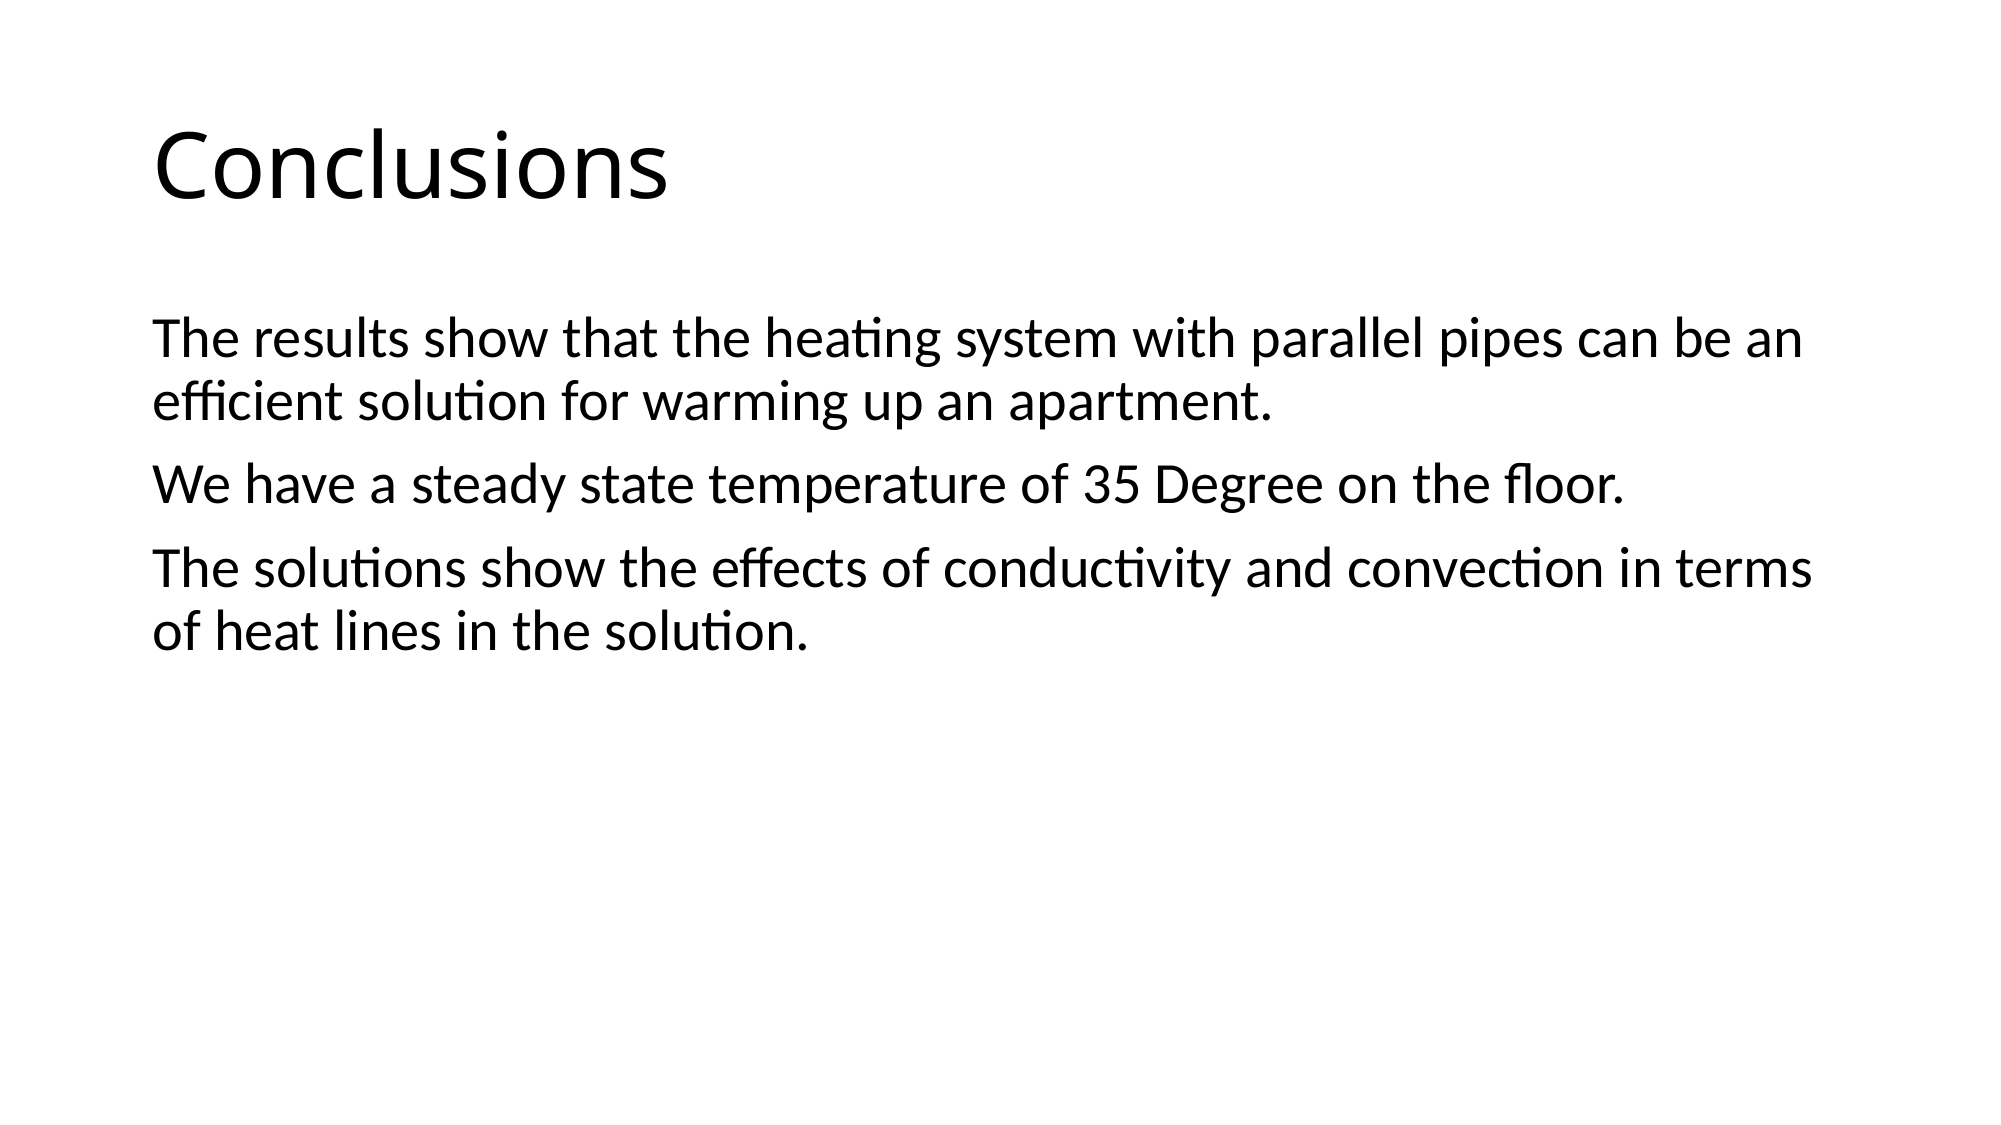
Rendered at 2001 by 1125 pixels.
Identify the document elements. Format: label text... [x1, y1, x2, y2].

list The results show that the heating system with parallel pipes can be an efficient solution for warming up an apartment. We have a steady state temperature of 35 Degree on the floor. The solutions show the effects of conductivity and convection in terms of heat lines in the solution. [137, 299, 1863, 687]
title Conclusions [137, 59, 1863, 278]
